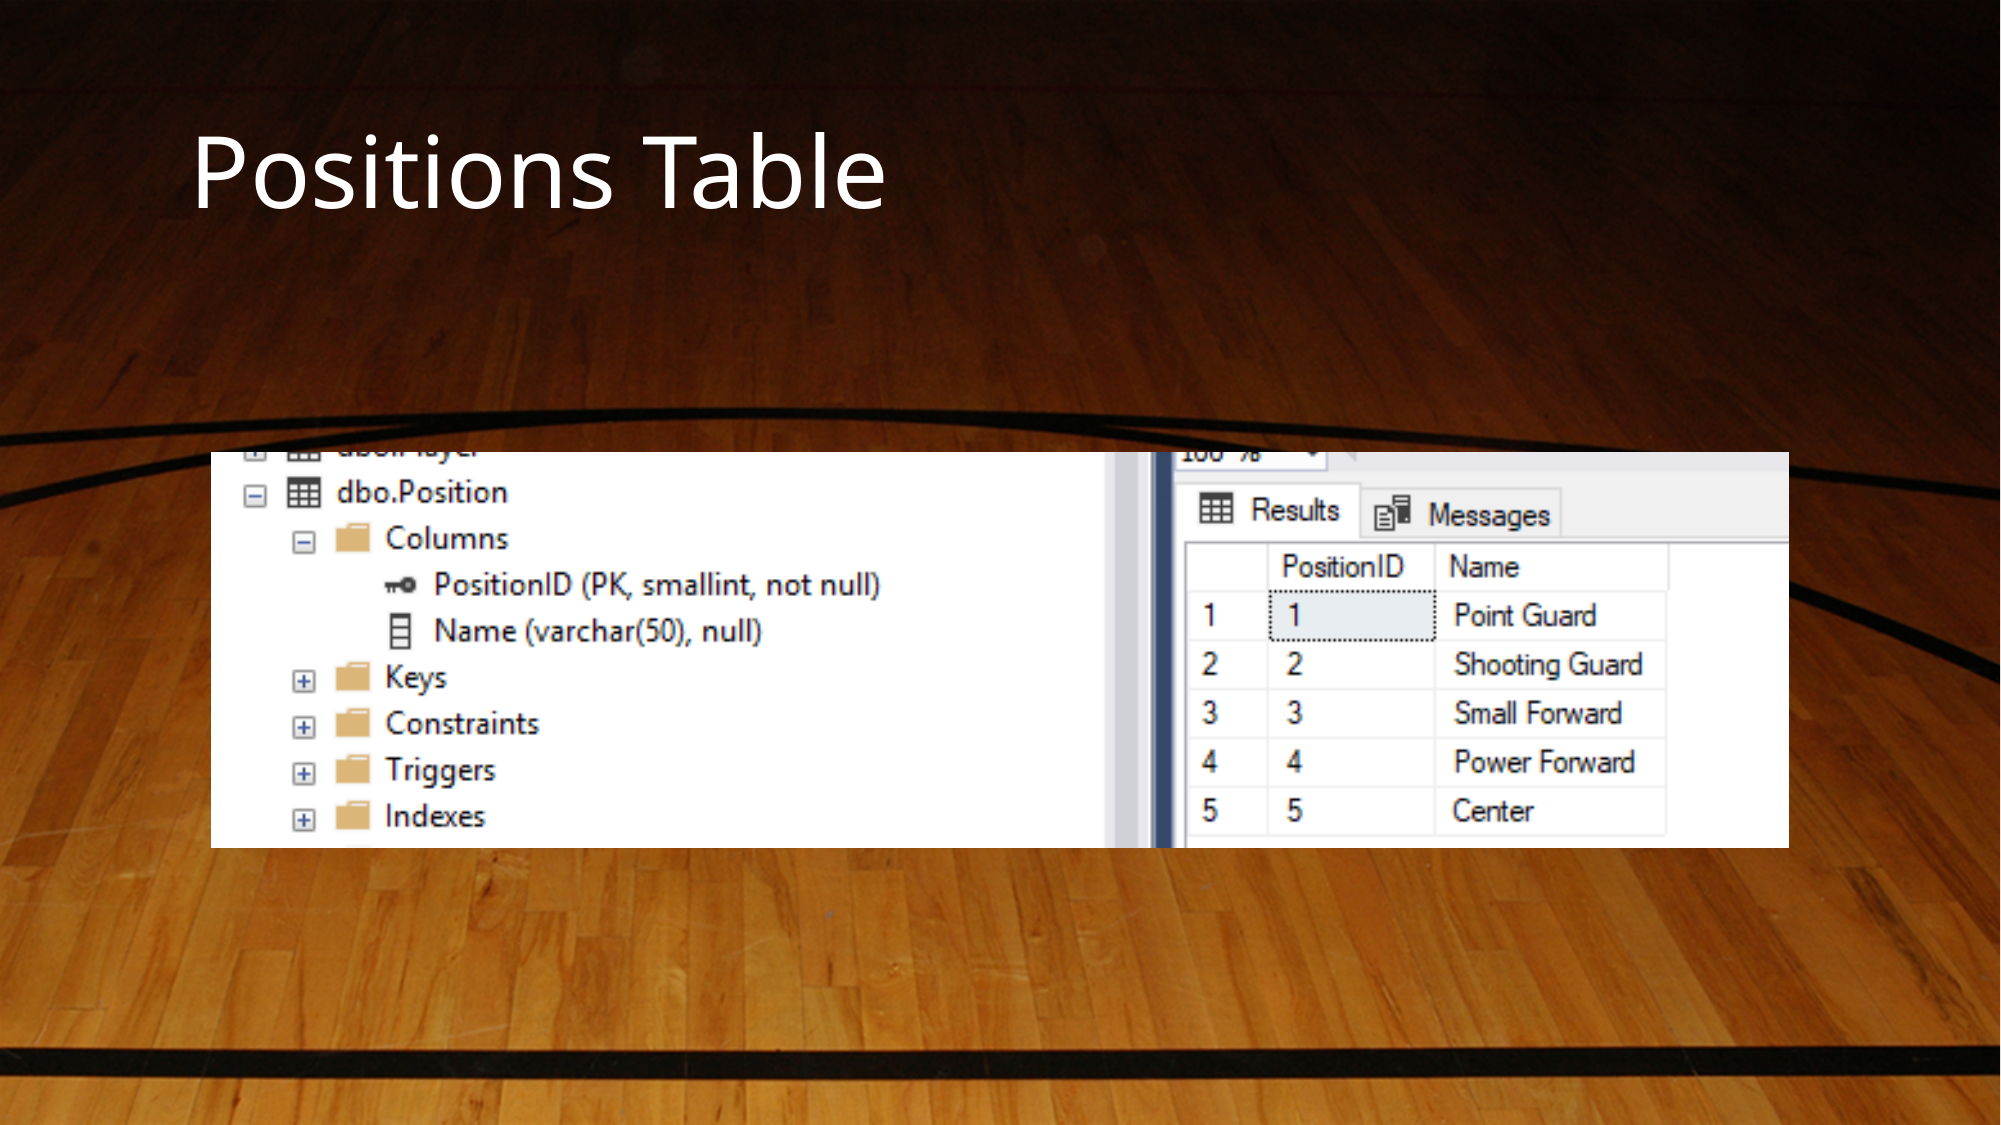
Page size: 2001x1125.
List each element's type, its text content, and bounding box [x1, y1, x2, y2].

picture [0, 0, 2001, 1125]
title Positions Table [174, 50, 1825, 238]
